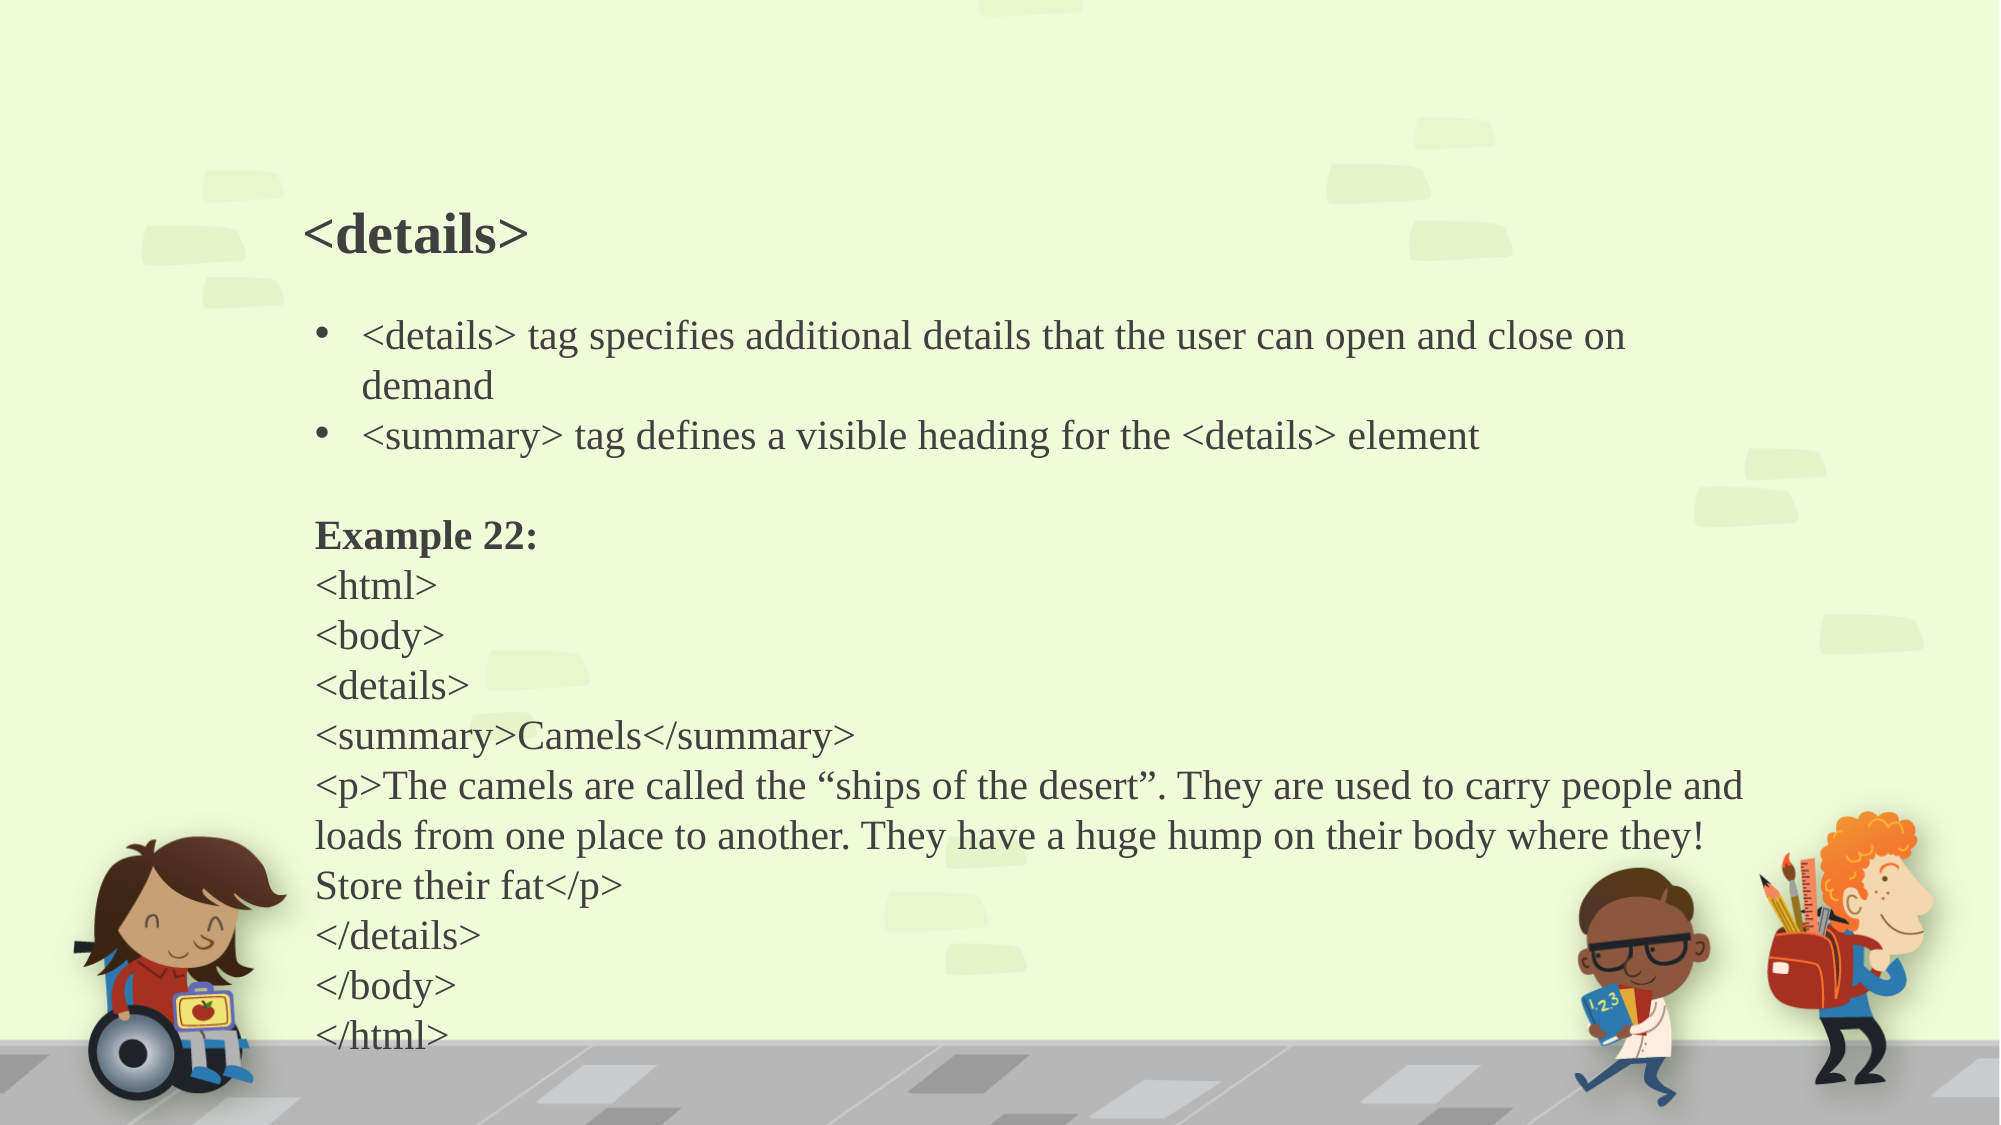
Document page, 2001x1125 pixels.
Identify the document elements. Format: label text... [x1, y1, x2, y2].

picture [0, 0, 2000, 1125]
text_box <details> [287, 187, 1125, 273]
text_box <details> tag specifies additional details that the user can open and close on demand <summary> tag defines a visible heading for the <details> element Example 22: <html> <body> <details> <summary>Camels</summary> <p>The camels are called the “ships of the desert”. They are used to carry people and loads from one place to another. They have a huge hump on their body where they! Store their fat</p> </details> </body> </html> [300, 299, 1763, 1125]
